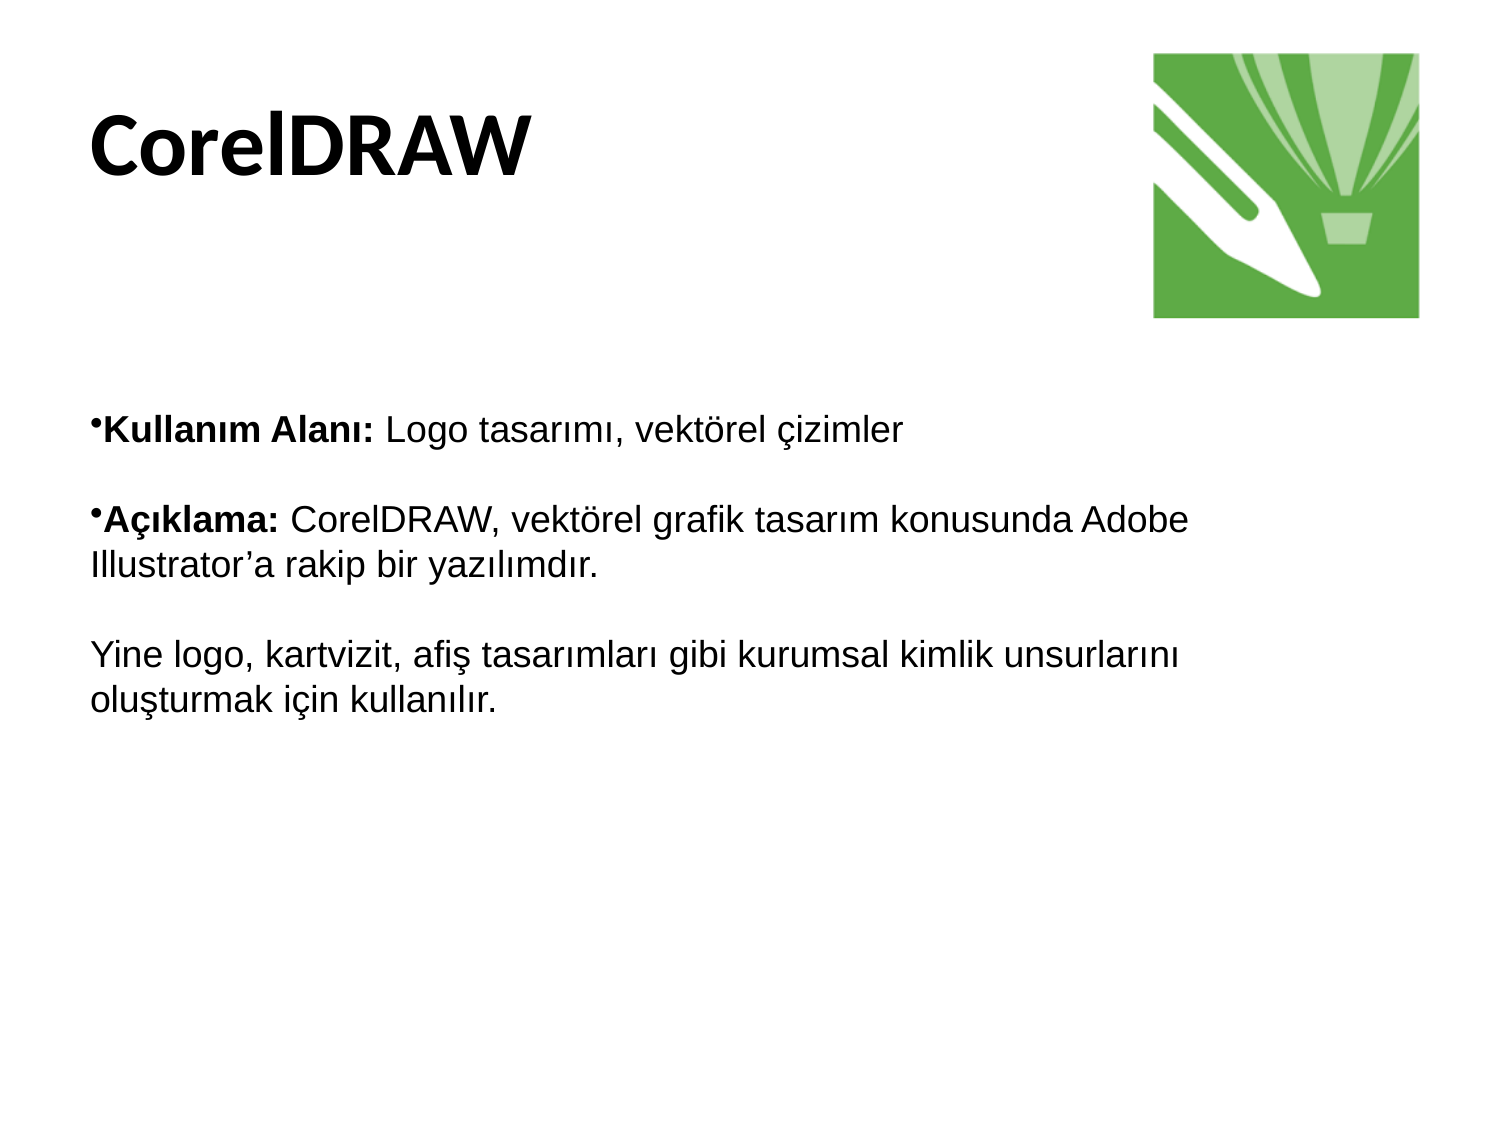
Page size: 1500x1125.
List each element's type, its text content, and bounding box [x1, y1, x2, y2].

picture [1139, 38, 1434, 334]
list Kullanım Alanı: Logo tasarımı, vektörel çizimler Açıklama: CorelDRAW, vektörel grafik tasarım konusunda Adobe Illustrator’a rakip bir yazılımdır. Yine logo, kartvizit, afiş tasarımları gibi kurumsal kimlik unsurlarını oluşturmak için kullanılır. [75, 236, 1352, 889]
title CorelDRAW [75, 45, 1134, 233]
